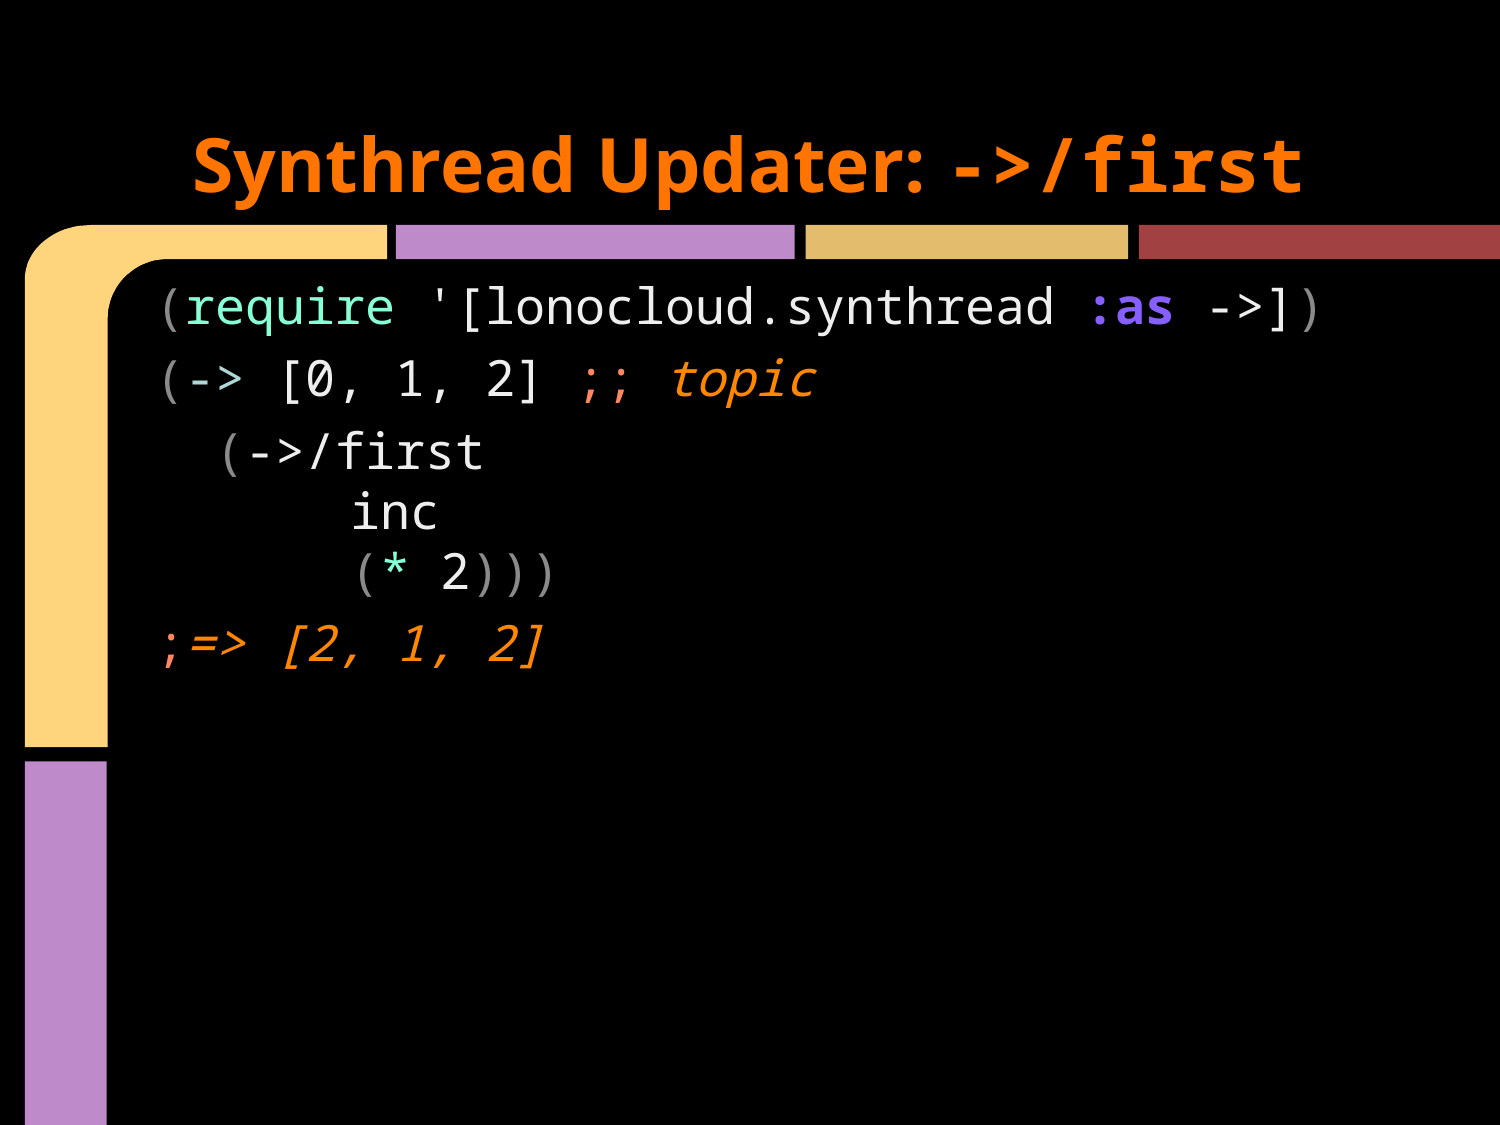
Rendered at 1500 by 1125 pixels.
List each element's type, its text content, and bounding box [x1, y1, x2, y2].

title Synthread Updater: ->/first [140, 35, 1425, 223]
list (require '[lonocloud.synthread :as ->]) (-> [0, 1, 2] ;; topic (->/first inc (* 2))) ;=> [2, 1, 2] [140, 259, 1425, 1078]
